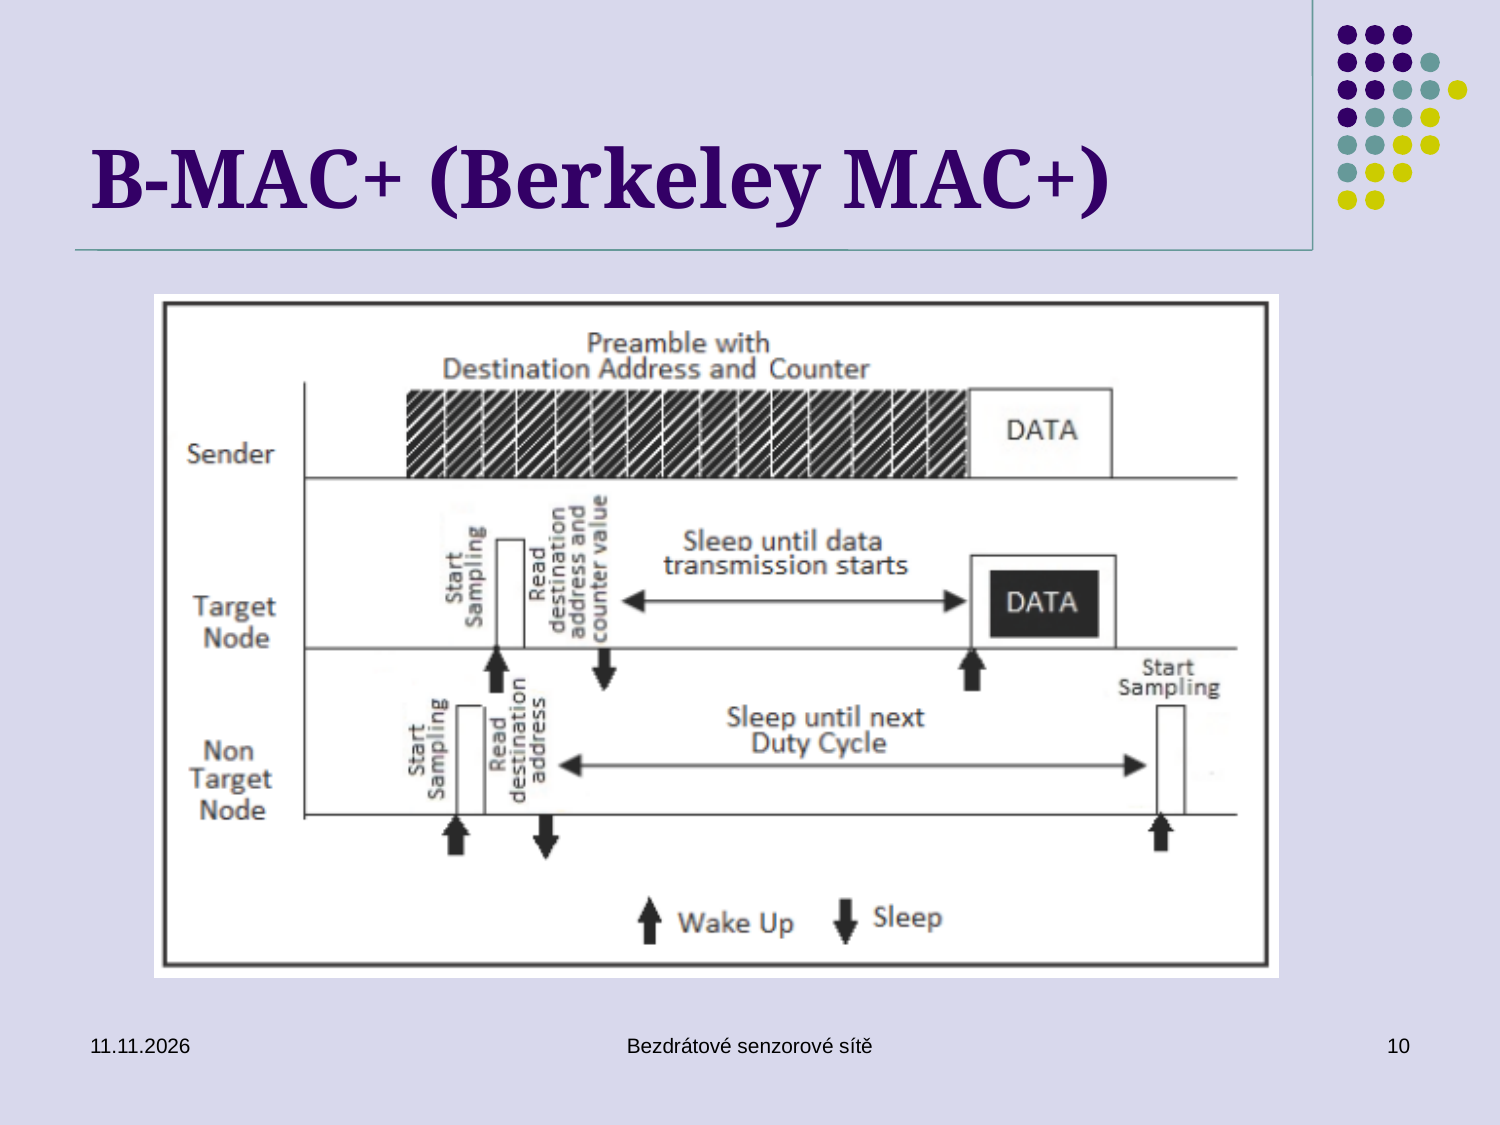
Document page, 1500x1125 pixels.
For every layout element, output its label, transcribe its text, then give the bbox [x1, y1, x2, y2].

footer Bezdrátové senzorové sítě [512, 1025, 988, 1100]
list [154, 294, 1279, 978]
slide_number 10 [1074, 1025, 1425, 1100]
slide_number 26. 11. 2019 [75, 1025, 425, 1100]
title B-MAC+ (Berkeley MAC+) [75, 20, 1313, 233]
